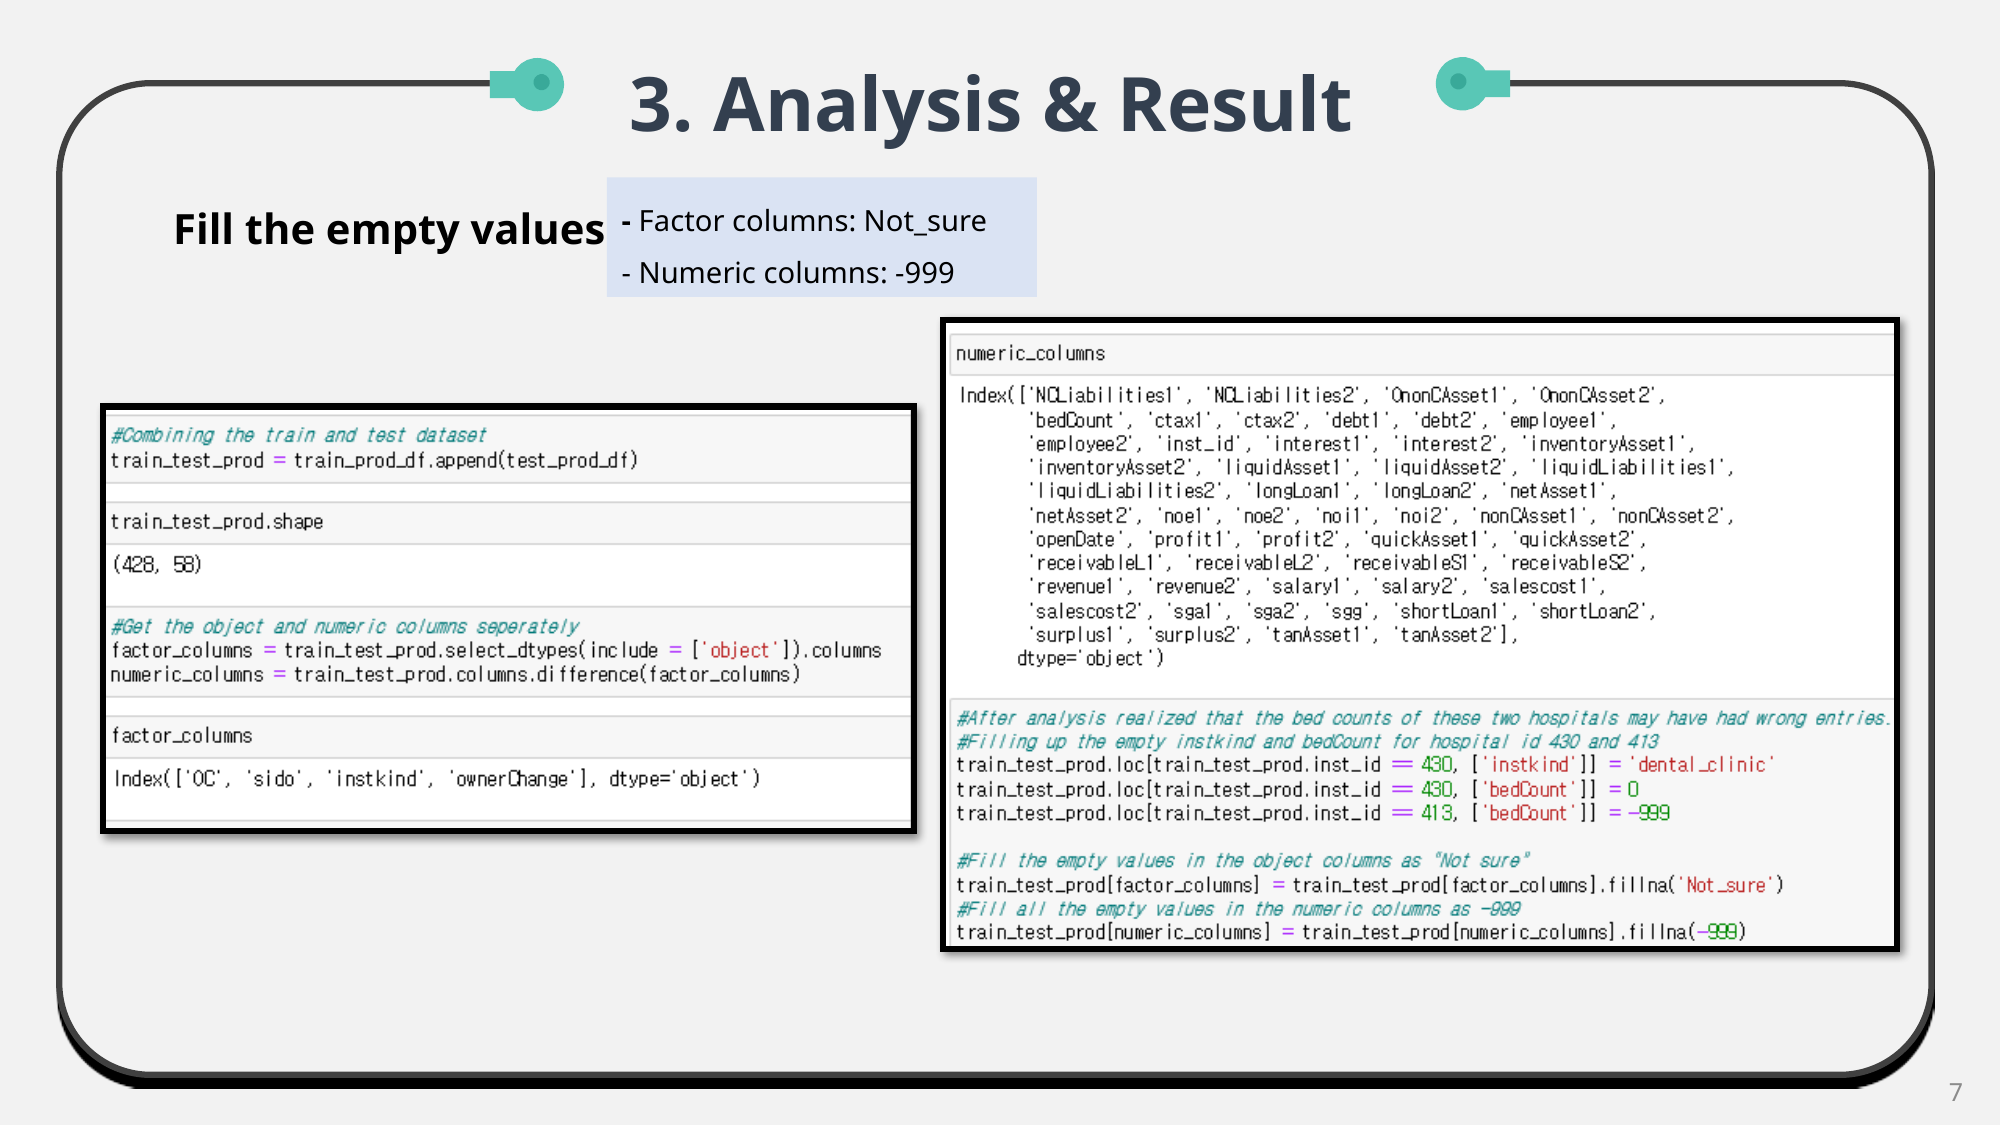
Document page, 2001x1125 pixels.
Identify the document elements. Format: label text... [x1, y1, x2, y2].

slide_number 7 [1528, 1063, 1978, 1124]
text_box 3. Analysis & Result [489, 3, 1495, 154]
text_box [1435, 57, 1511, 111]
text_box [489, 57, 565, 112]
text_box Fill the empty values [158, 195, 606, 260]
text_box [58, 82, 1933, 1076]
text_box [106, 323, 1894, 946]
text_box - Factor columns: Not_sure - Numeric columns: -999 [606, 177, 1037, 297]
